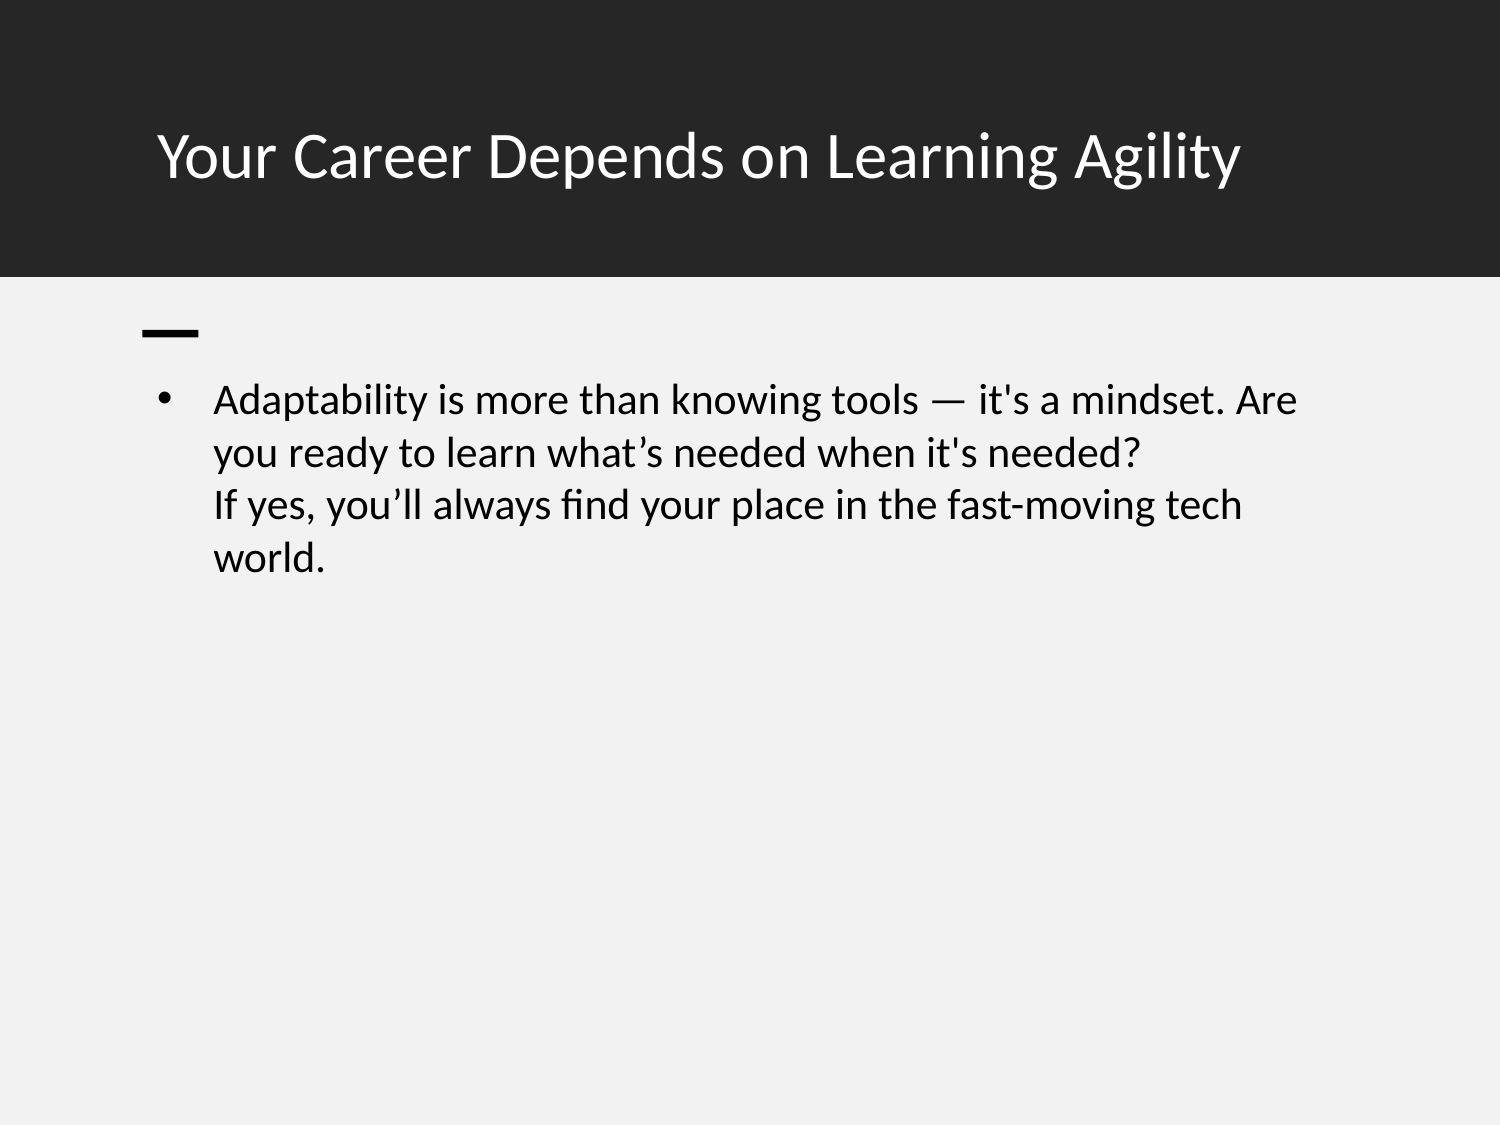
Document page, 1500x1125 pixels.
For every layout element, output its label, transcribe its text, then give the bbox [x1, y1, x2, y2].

title Your Career Depends on Learning Agility [142, 104, 1359, 253]
text_box [0, 0, 1500, 275]
text_box [140, 328, 201, 339]
text_box [0, 275, 1500, 1125]
list Adaptability is more than knowing tools — it's a mindset. Are you ready to learn what’s needed when it's needed? If yes, you’ll always find your place in the fast-moving tech world. [142, 363, 1358, 1014]
